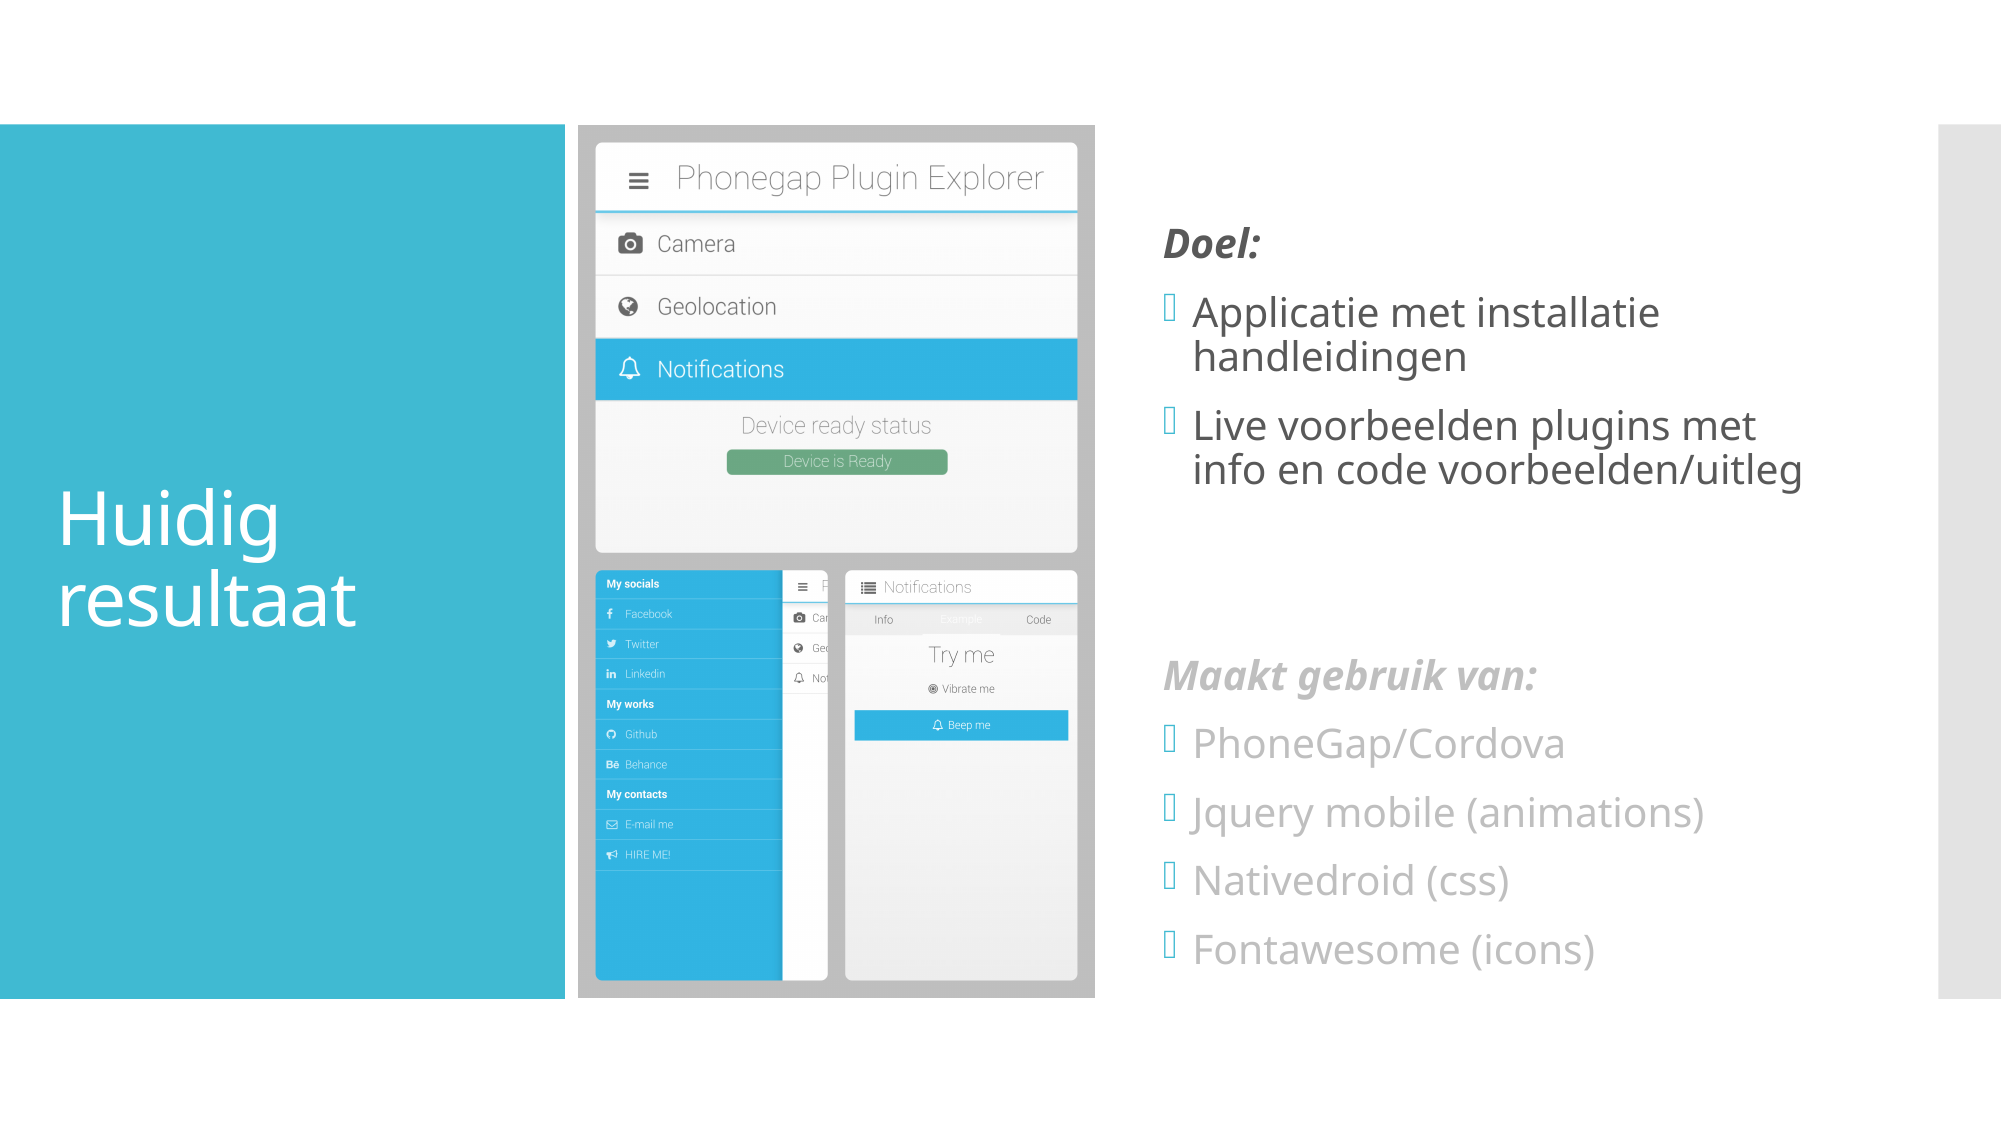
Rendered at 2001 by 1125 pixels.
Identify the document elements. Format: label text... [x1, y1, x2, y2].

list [578, 125, 1095, 999]
text_box Doel: Applicatie met installatie handleidingen Live voorbeelden plugins met info en code voorbeelden/uitleg Maakt gebruik van: PhoneGap/Cordova Jquery mobile (animations) Nativedroid (css) Fontawesome (icons) [1147, 141, 1835, 982]
title Huidig resultaat [41, 184, 525, 940]
